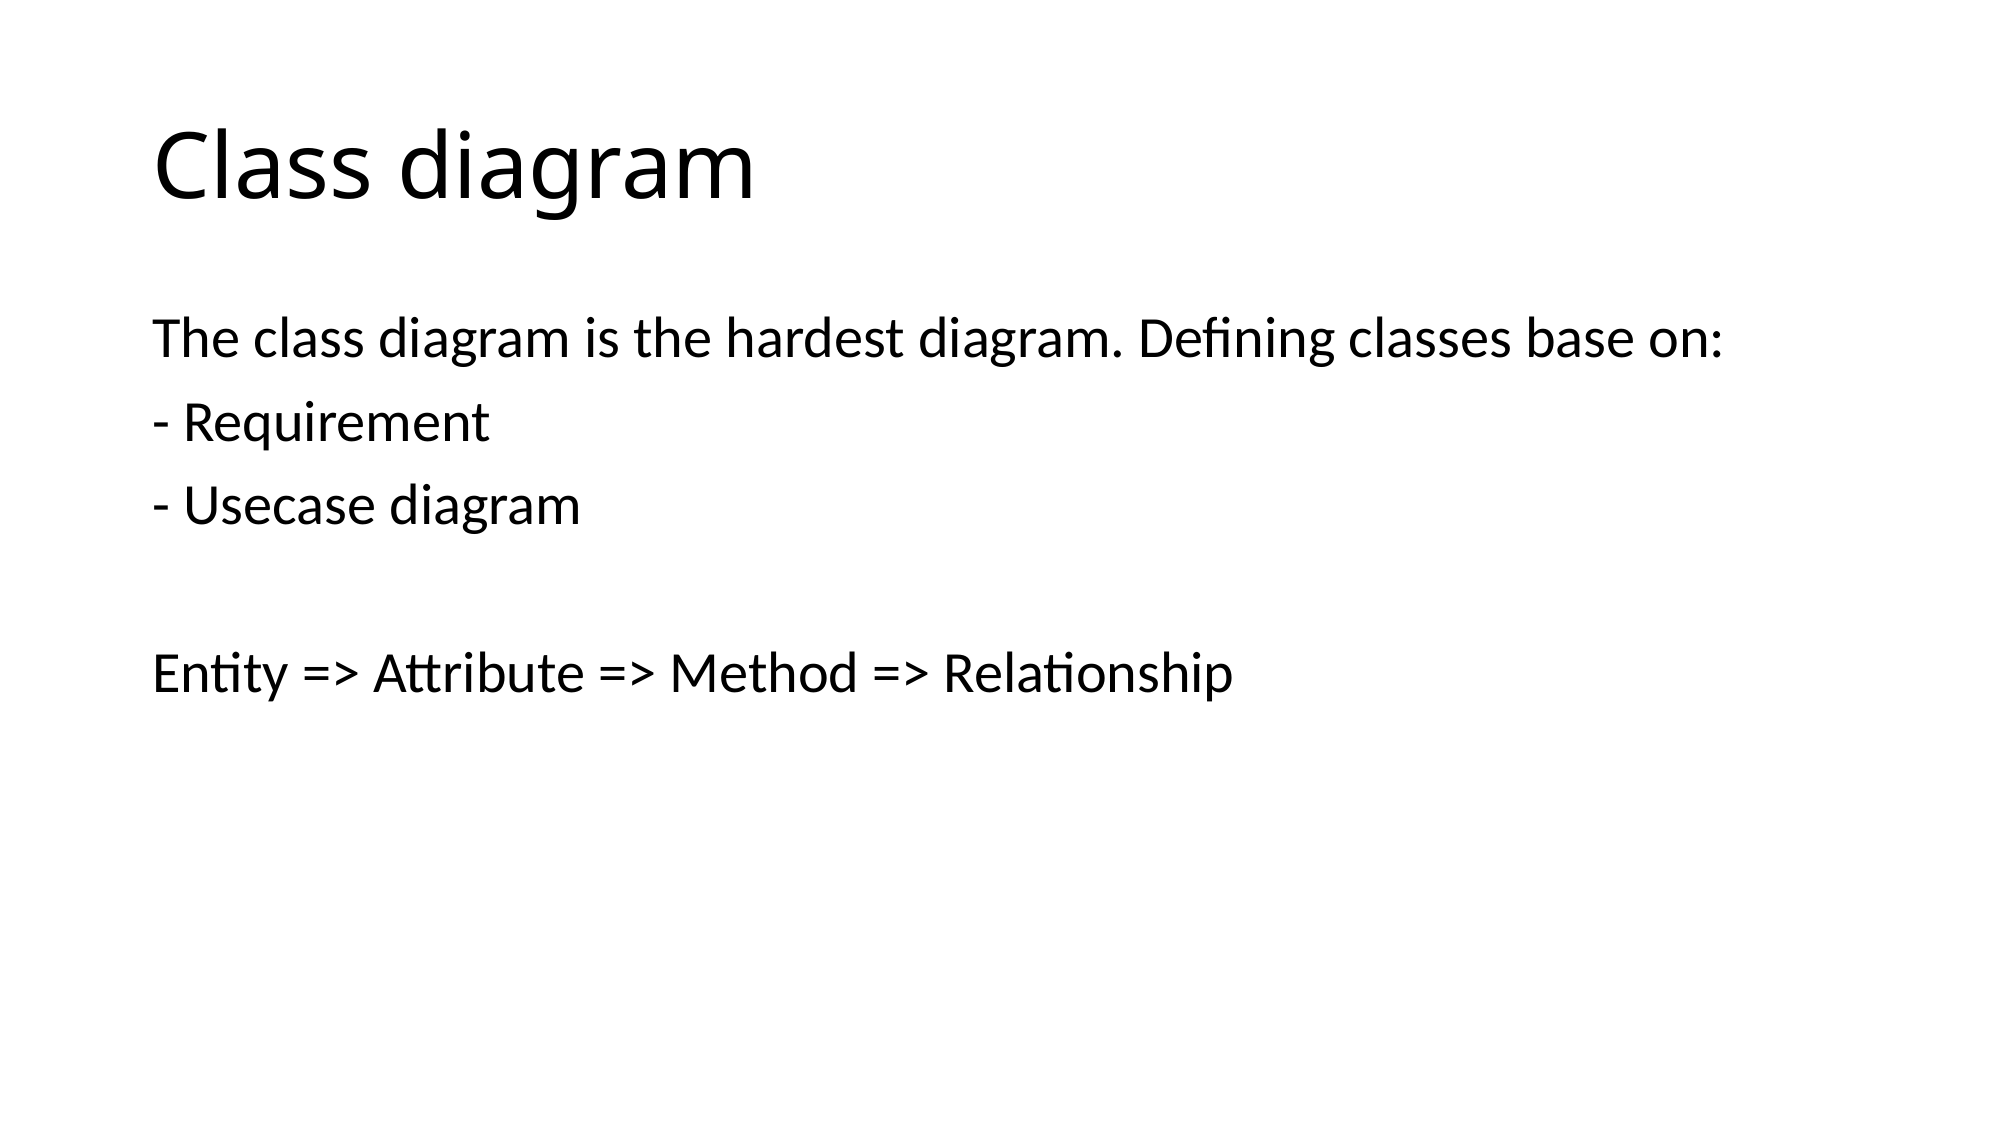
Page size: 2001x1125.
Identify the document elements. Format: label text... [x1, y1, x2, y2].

title Class diagram [137, 59, 1863, 278]
list The class diagram is the hardest diagram. Defining classes base on: - Requirement - Usecase diagram Entity => Attribute => Method => Relationship [137, 299, 1863, 1014]
